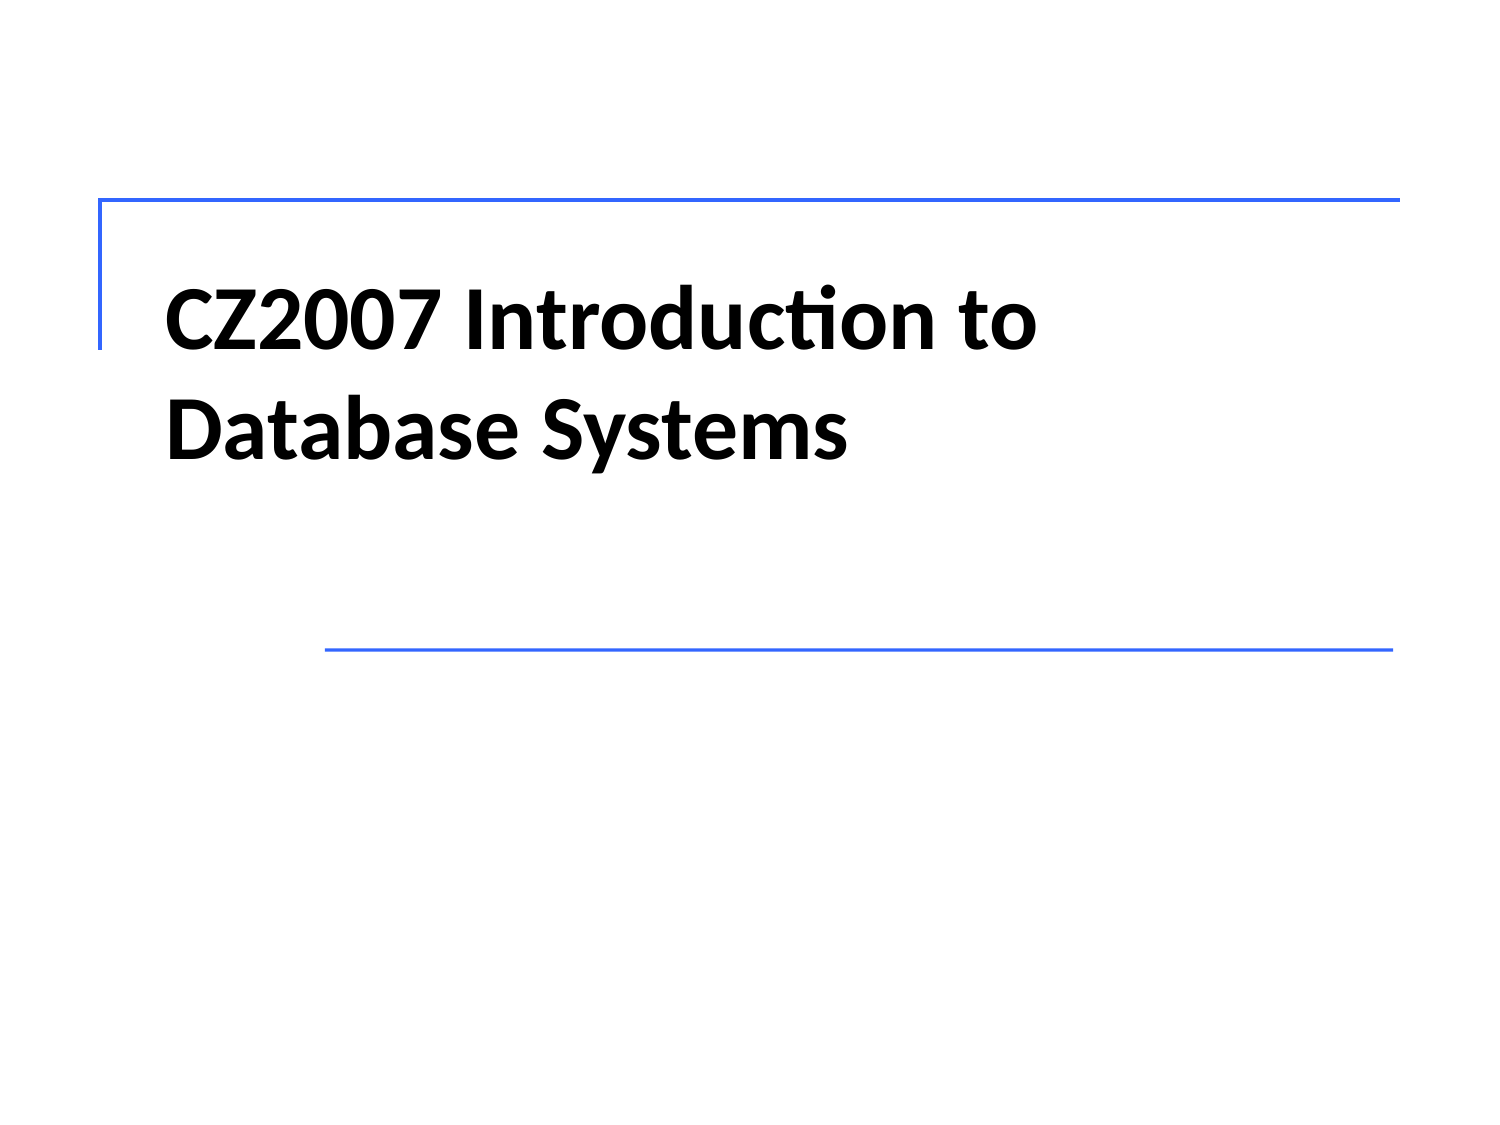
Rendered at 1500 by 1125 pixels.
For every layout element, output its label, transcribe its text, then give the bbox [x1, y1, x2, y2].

title CZ2007 Introduction to Database Systems [149, 249, 1401, 538]
